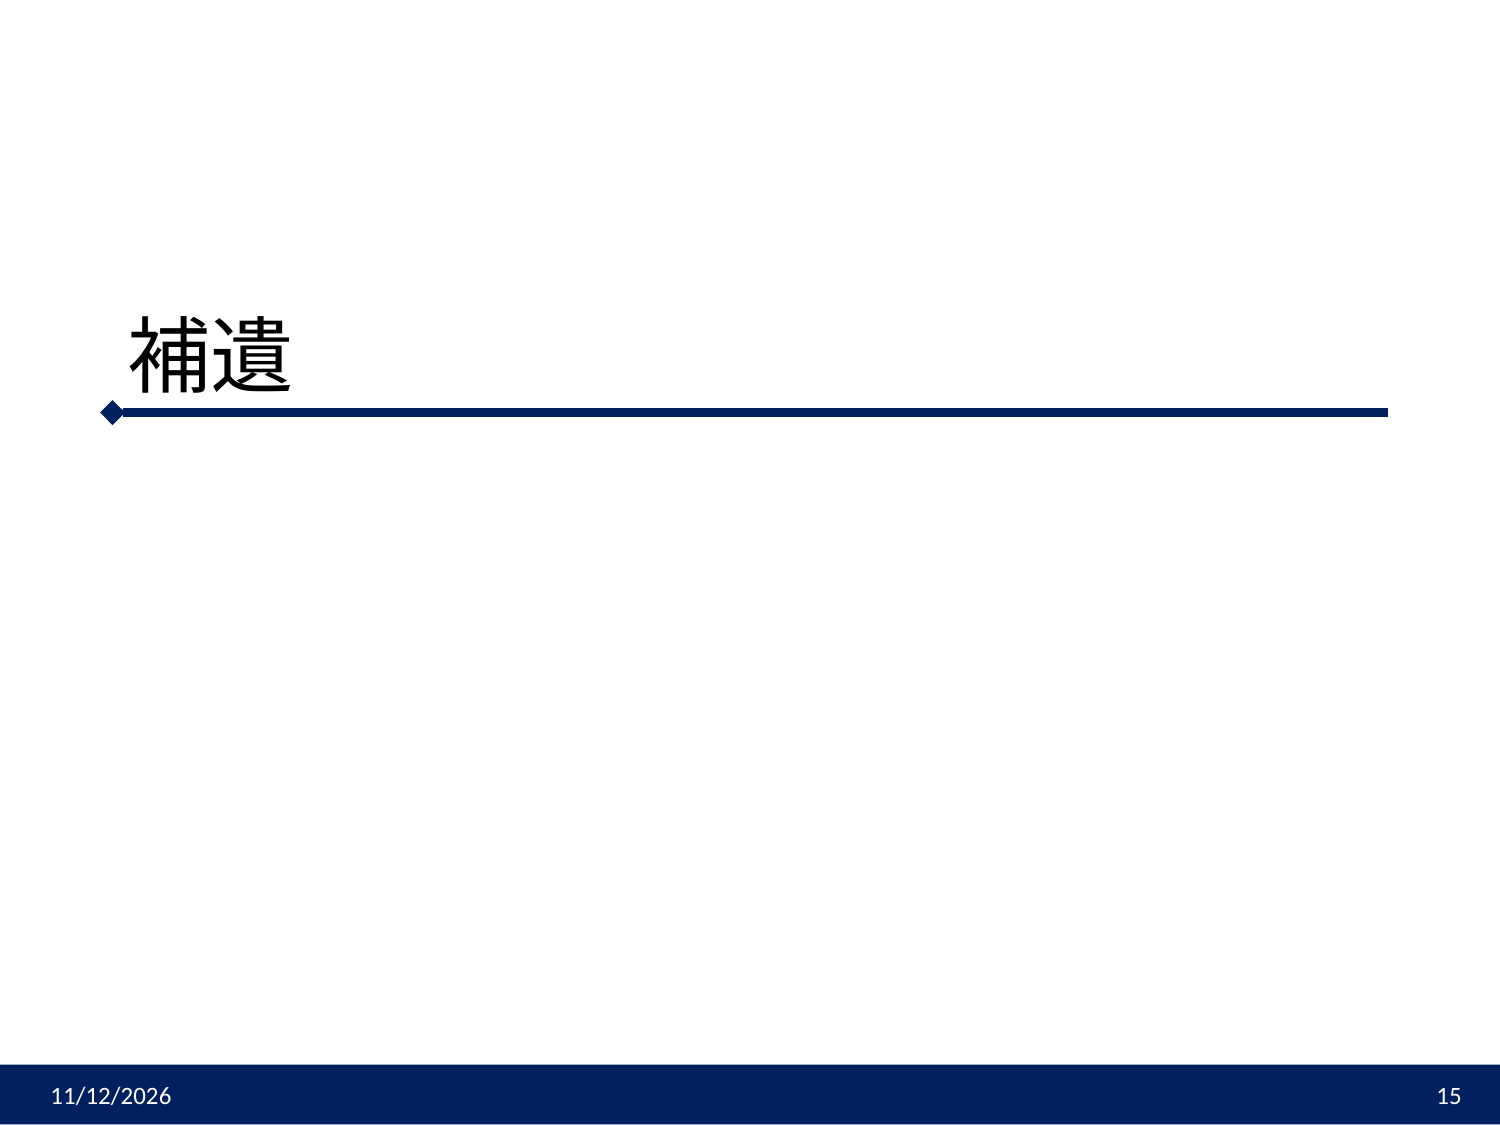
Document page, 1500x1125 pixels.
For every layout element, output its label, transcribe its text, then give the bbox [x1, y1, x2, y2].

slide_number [35, 1064, 373, 1125]
slide_number 15 [1139, 1065, 1477, 1125]
title 補遺 [112, 144, 1388, 413]
footer [496, 1064, 1004, 1125]
